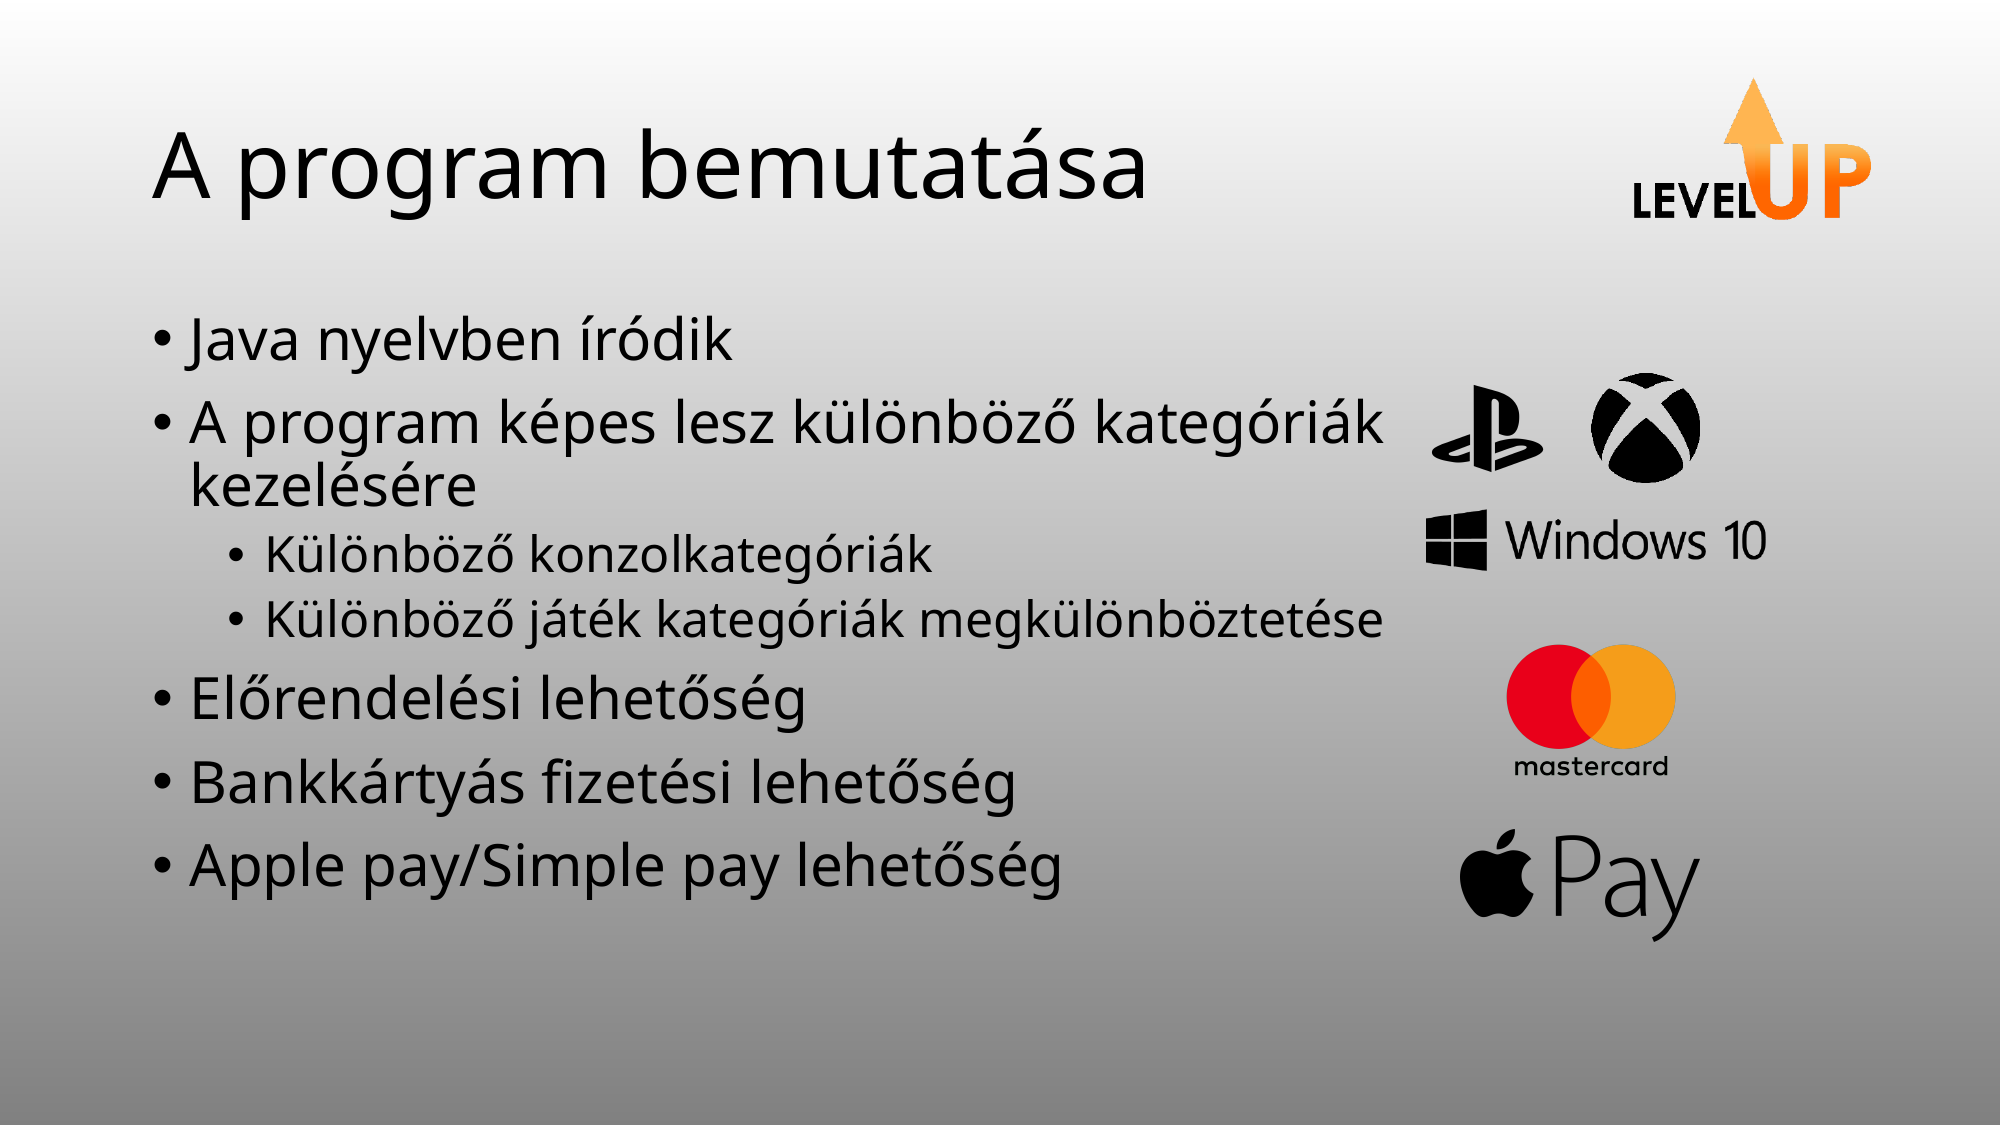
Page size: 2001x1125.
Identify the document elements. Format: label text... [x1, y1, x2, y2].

picture [1506, 644, 1676, 776]
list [1534, 0, 1949, 374]
list Java nyelvben íródik A program képes lesz különböző kategóriák kezelésére Különböző konzolkategóriák Különböző játék kategóriák megkülönböztetése Előrendelési lehetőség Bankkártyás fizetési lehetőség Apple pay/Simple pay lehetőség [137, 302, 1521, 1016]
title A program bemutatása [137, 59, 1534, 278]
picture [1459, 829, 1700, 942]
picture [1359, 332, 1766, 571]
